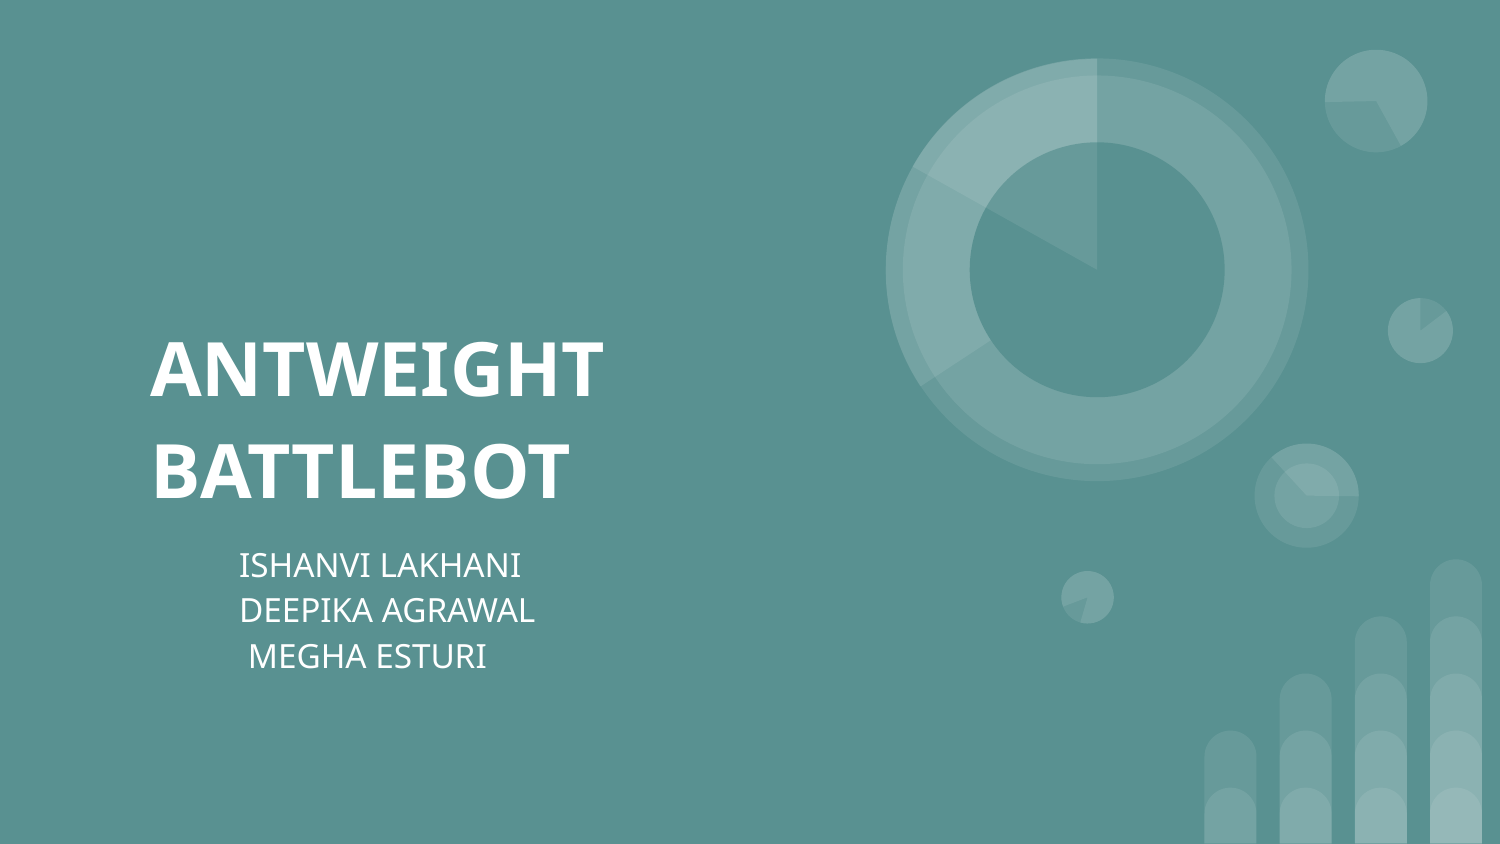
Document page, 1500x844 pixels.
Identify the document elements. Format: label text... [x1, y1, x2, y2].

title ANTWEIGHT BATTLEBOT [135, 264, 890, 572]
subtitle ISHANVI LAKHANI DEEPIKA AGRAWAL MEGHA ESTURI [74, 527, 775, 739]
